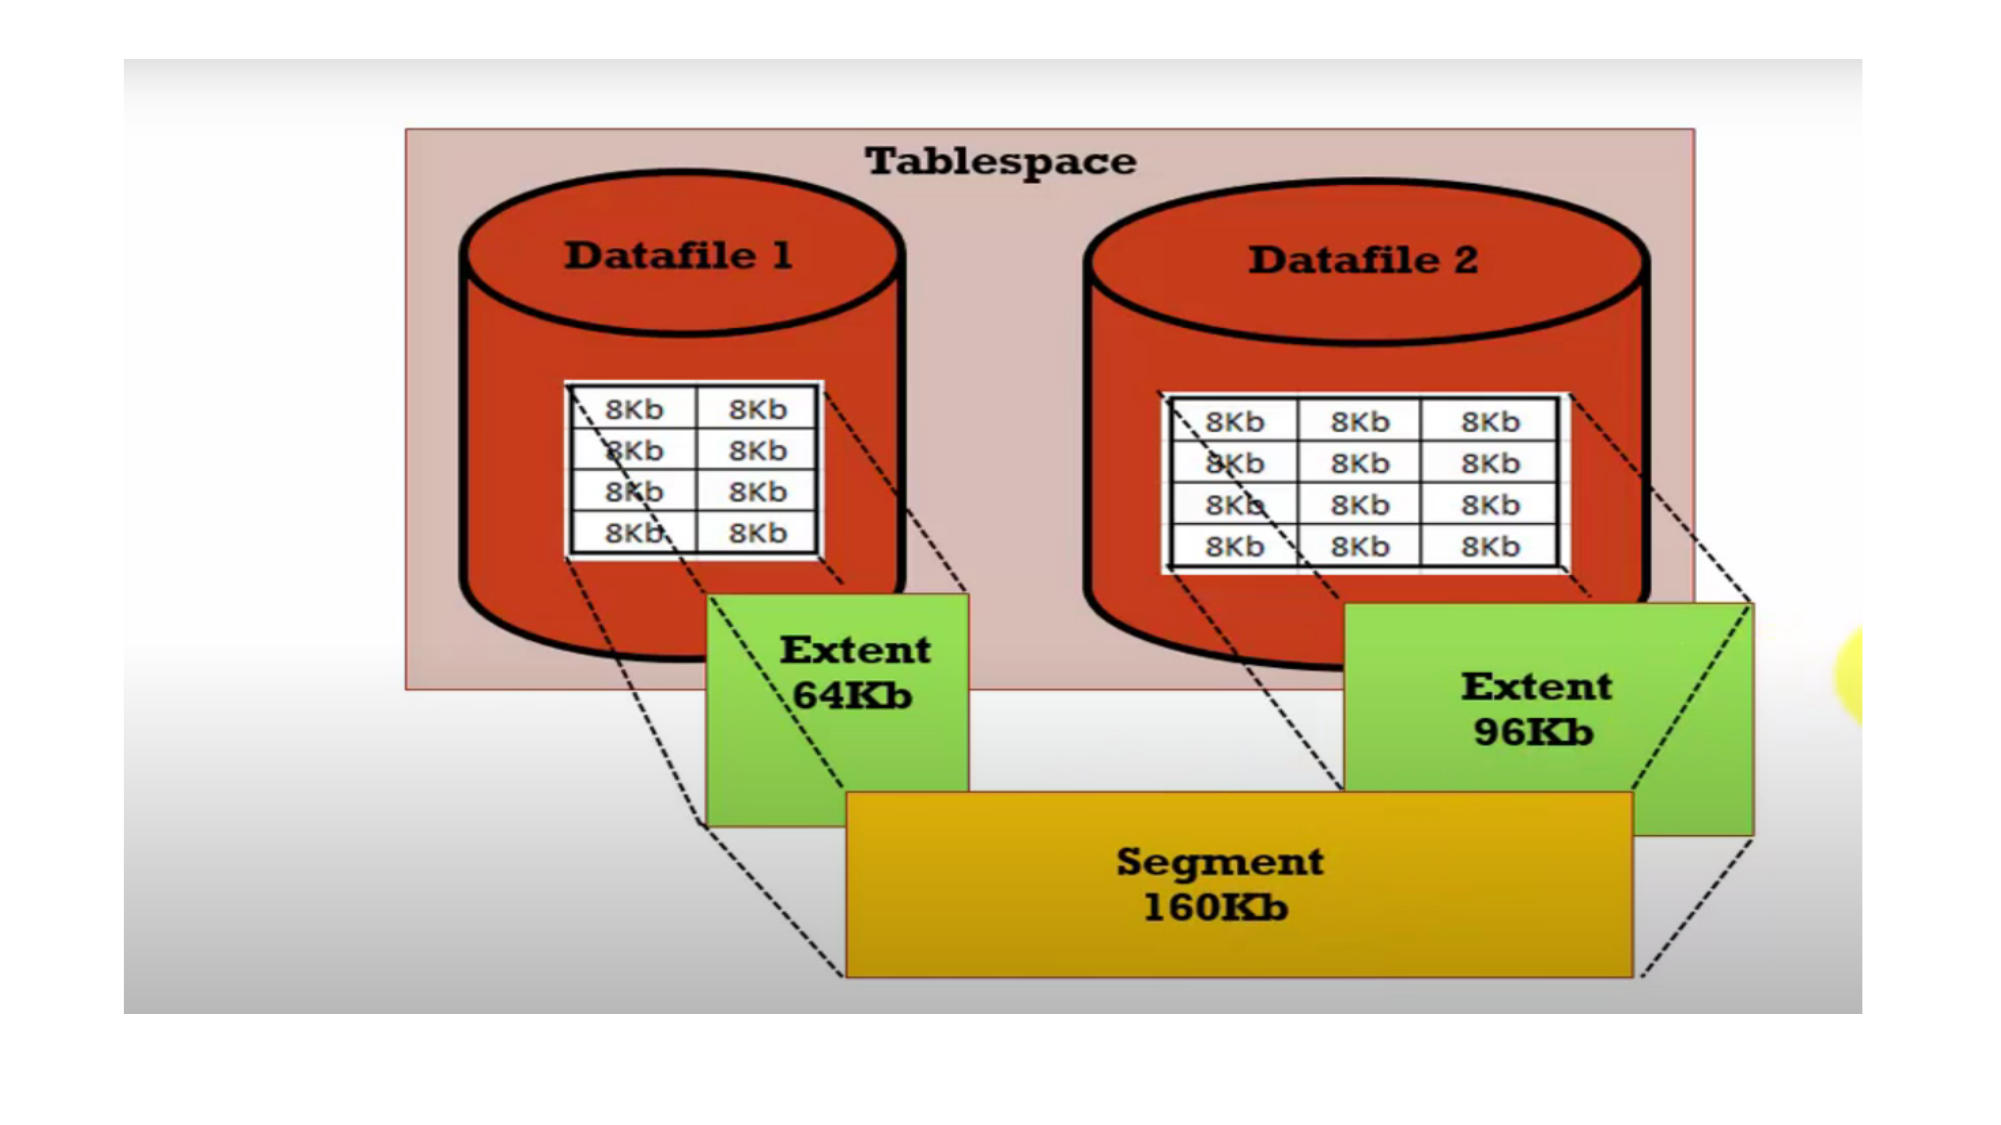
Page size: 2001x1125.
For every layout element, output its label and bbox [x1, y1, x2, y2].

picture [123, 59, 1863, 1014]
